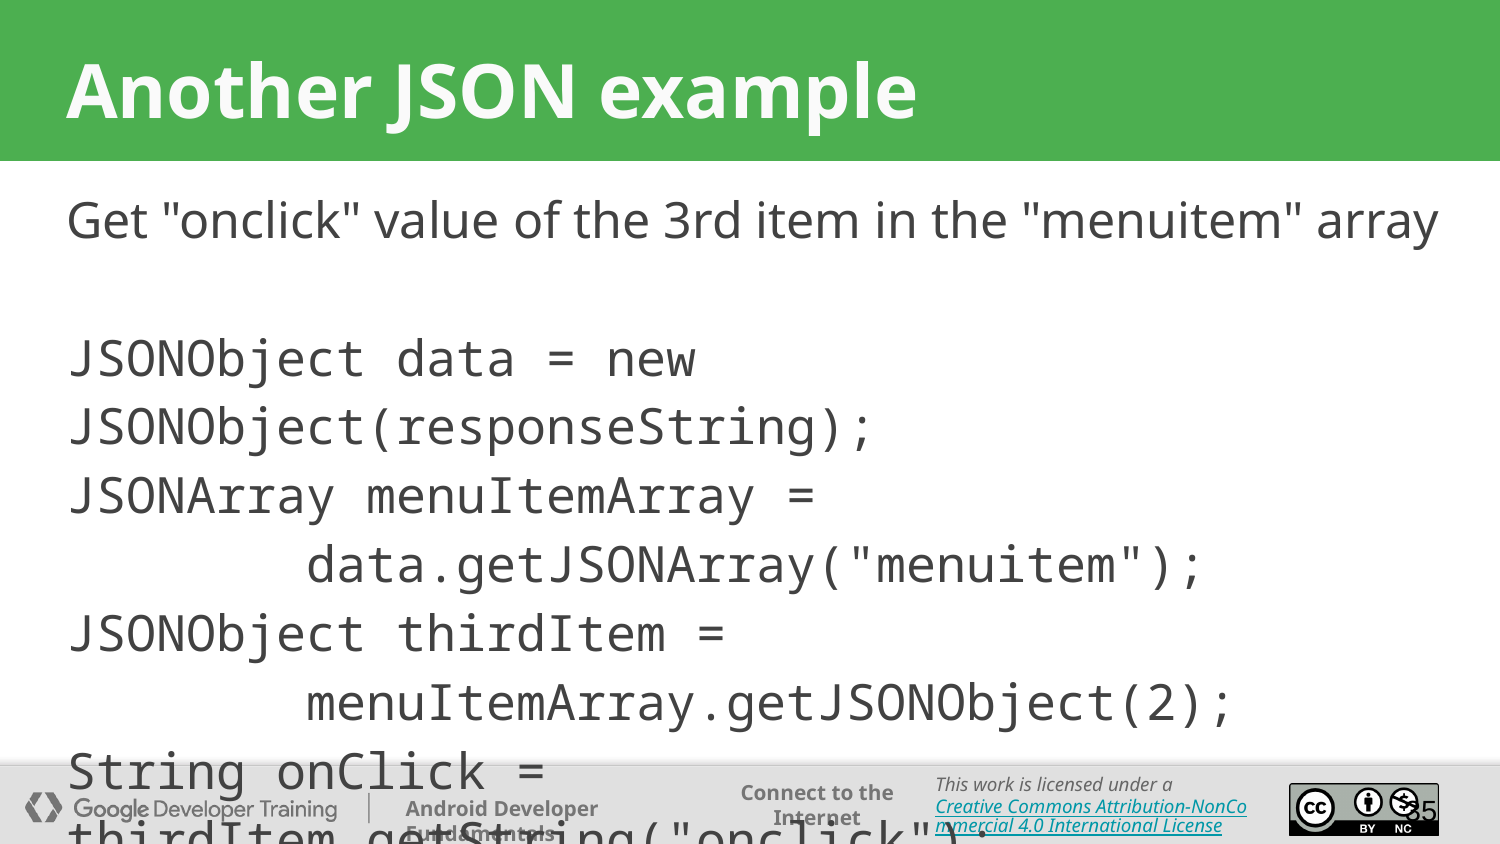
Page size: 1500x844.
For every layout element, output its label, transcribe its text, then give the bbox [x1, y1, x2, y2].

picture [0, 161, 1500, 844]
list Get "onclick" value of the 3rd item in the "menuitem" array JSONObject data = new JSONObject(responseString); JSONArray menuItemArray = data.getJSONArray("menuitem"); JSONObject thirdItem = menuItemArray.getJSONObject(2); String onClick = thirdItem.getString("onclick"); [51, 164, 1490, 725]
slide_number ‹#› [1389, 777, 1480, 842]
title Another JSON example [51, 28, 1449, 122]
